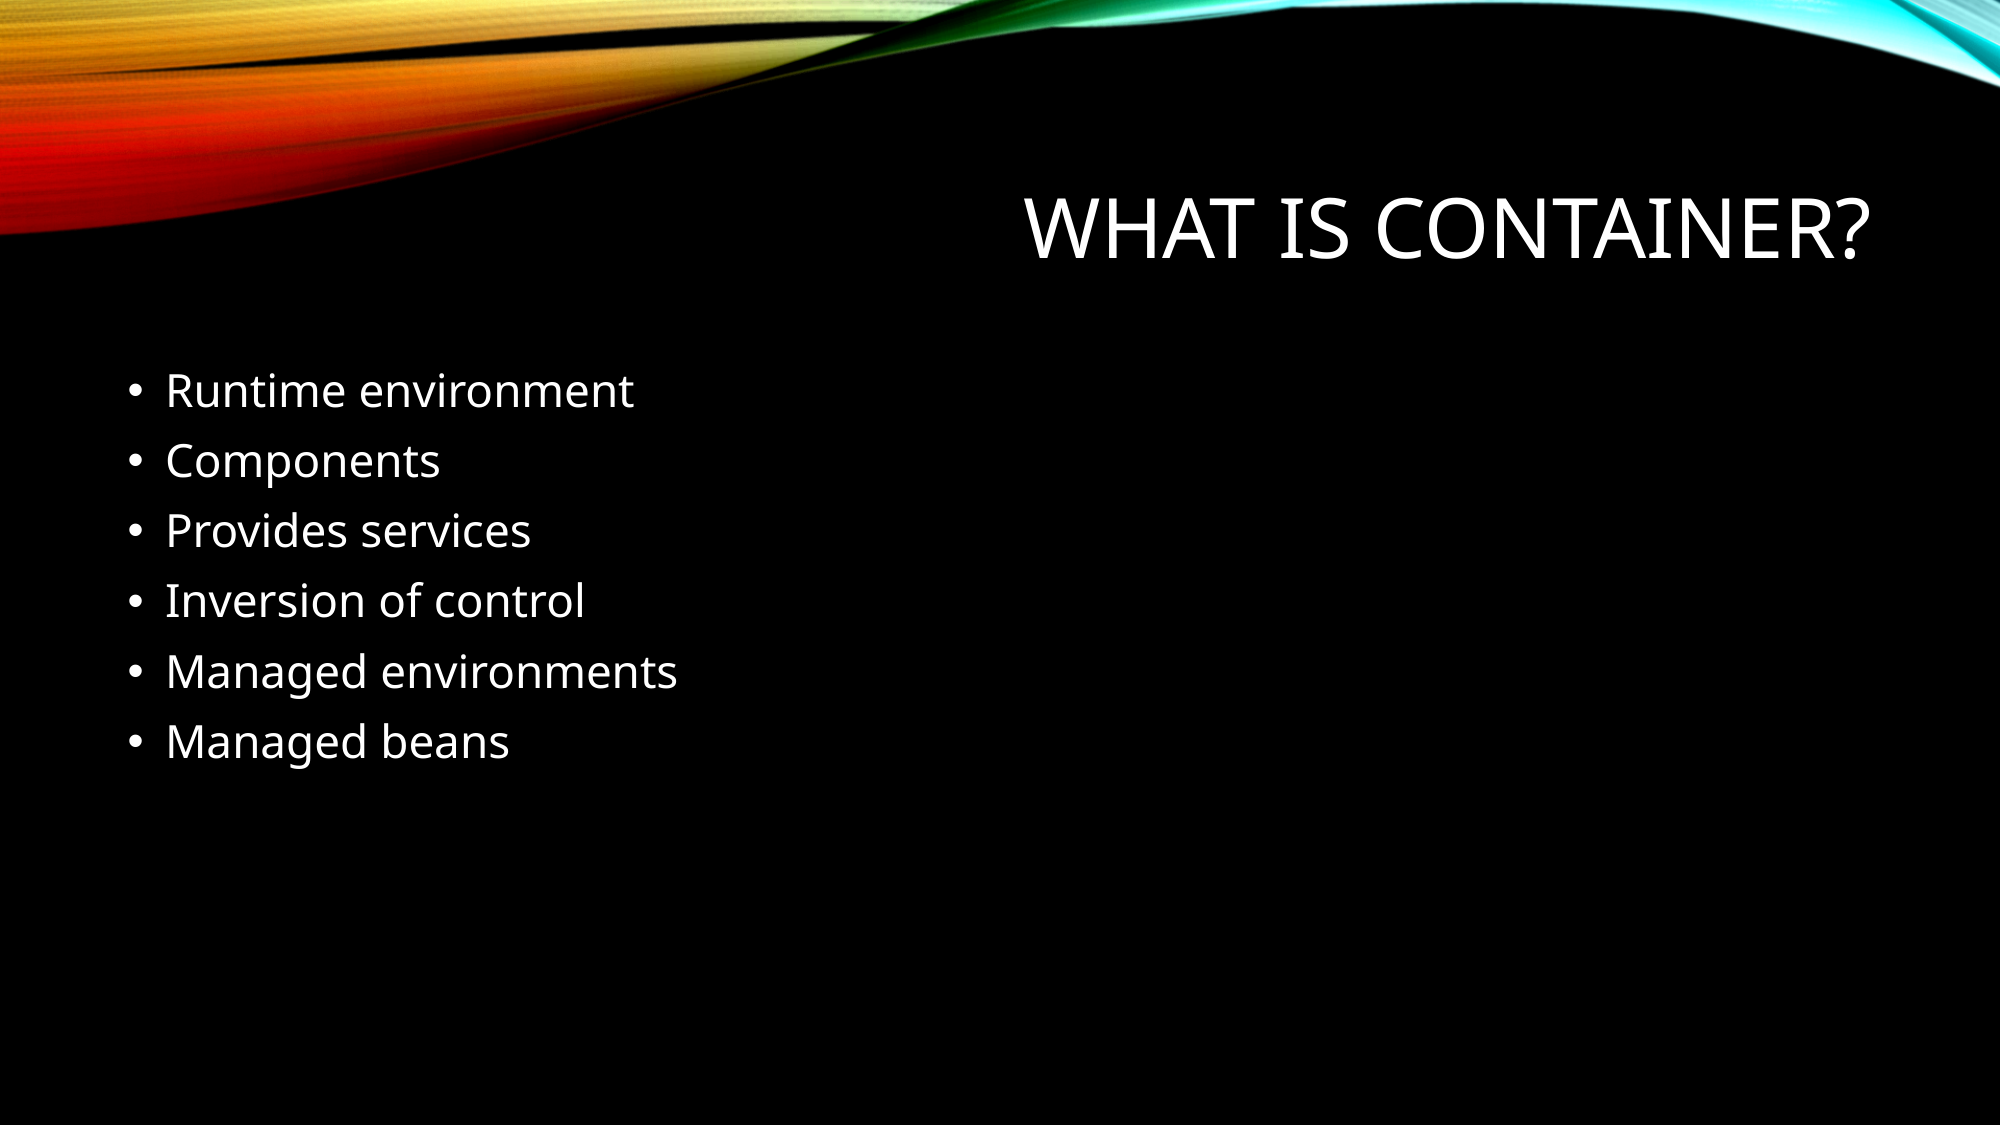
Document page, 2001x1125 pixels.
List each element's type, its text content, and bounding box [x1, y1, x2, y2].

list Runtime environment Components Provides services Inversion of control Managed environments Managed beans [112, 360, 1888, 1021]
picture [0, 0, 2000, 237]
title What is container? [474, 125, 1888, 338]
